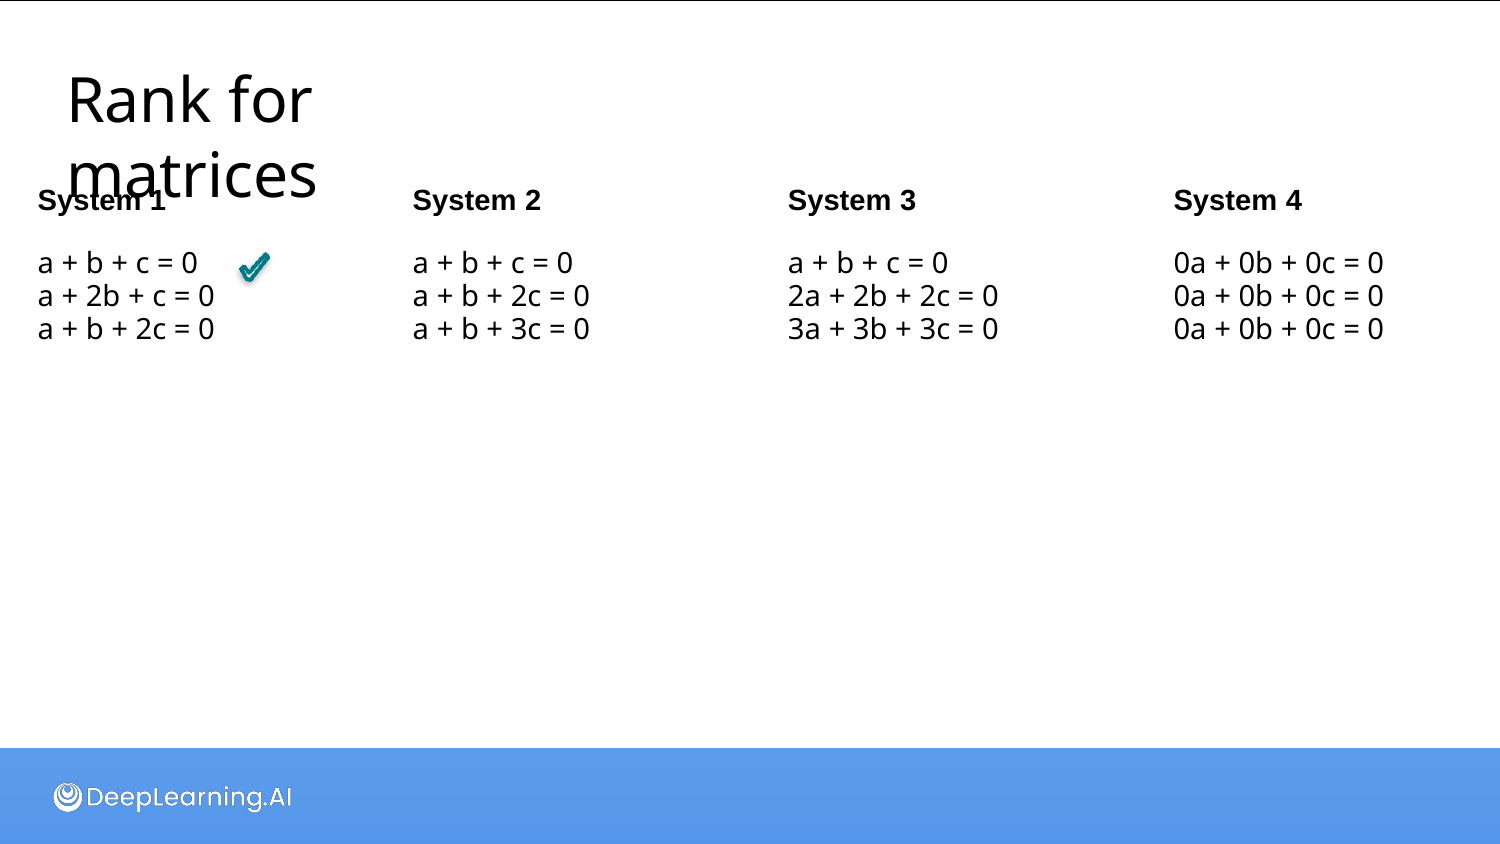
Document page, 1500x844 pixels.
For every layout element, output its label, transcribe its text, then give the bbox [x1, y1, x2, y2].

table_cell a + b + 3c = 0 [315, 317, 690, 350]
picture [0, 748, 1500, 844]
table_cell 3a + 3b + 3c = 0 [690, 317, 1087, 350]
table_cell 0a + 0b + 0c = 0 [1087, 234, 1390, 284]
table_cell a + 2b + c = 0 [32, 284, 315, 317]
table_cell a + b + c = 0 [315, 234, 690, 284]
table_header System 3 [690, 184, 1087, 234]
table_cell 2a + 2b + 2c = 0 [690, 284, 1087, 317]
title Rank for matrices [64, 58, 558, 184]
table_cell 0a + 0b + 0c = 0 [1087, 284, 1390, 317]
table_header System 4 [1087, 184, 1390, 234]
table_cell 0a + 0b + 0c = 0 [1087, 317, 1390, 350]
table_cell a + b + c = 0 [690, 234, 1087, 284]
picture [233, 250, 277, 293]
table_cell a + b + c = 0 [32, 234, 315, 284]
table_header System 1 [32, 184, 315, 234]
table_cell a + b + 2c = 0 [315, 284, 690, 317]
table_header System 2 [315, 184, 690, 234]
table_cell a + b + 2c = 0 [32, 317, 315, 350]
